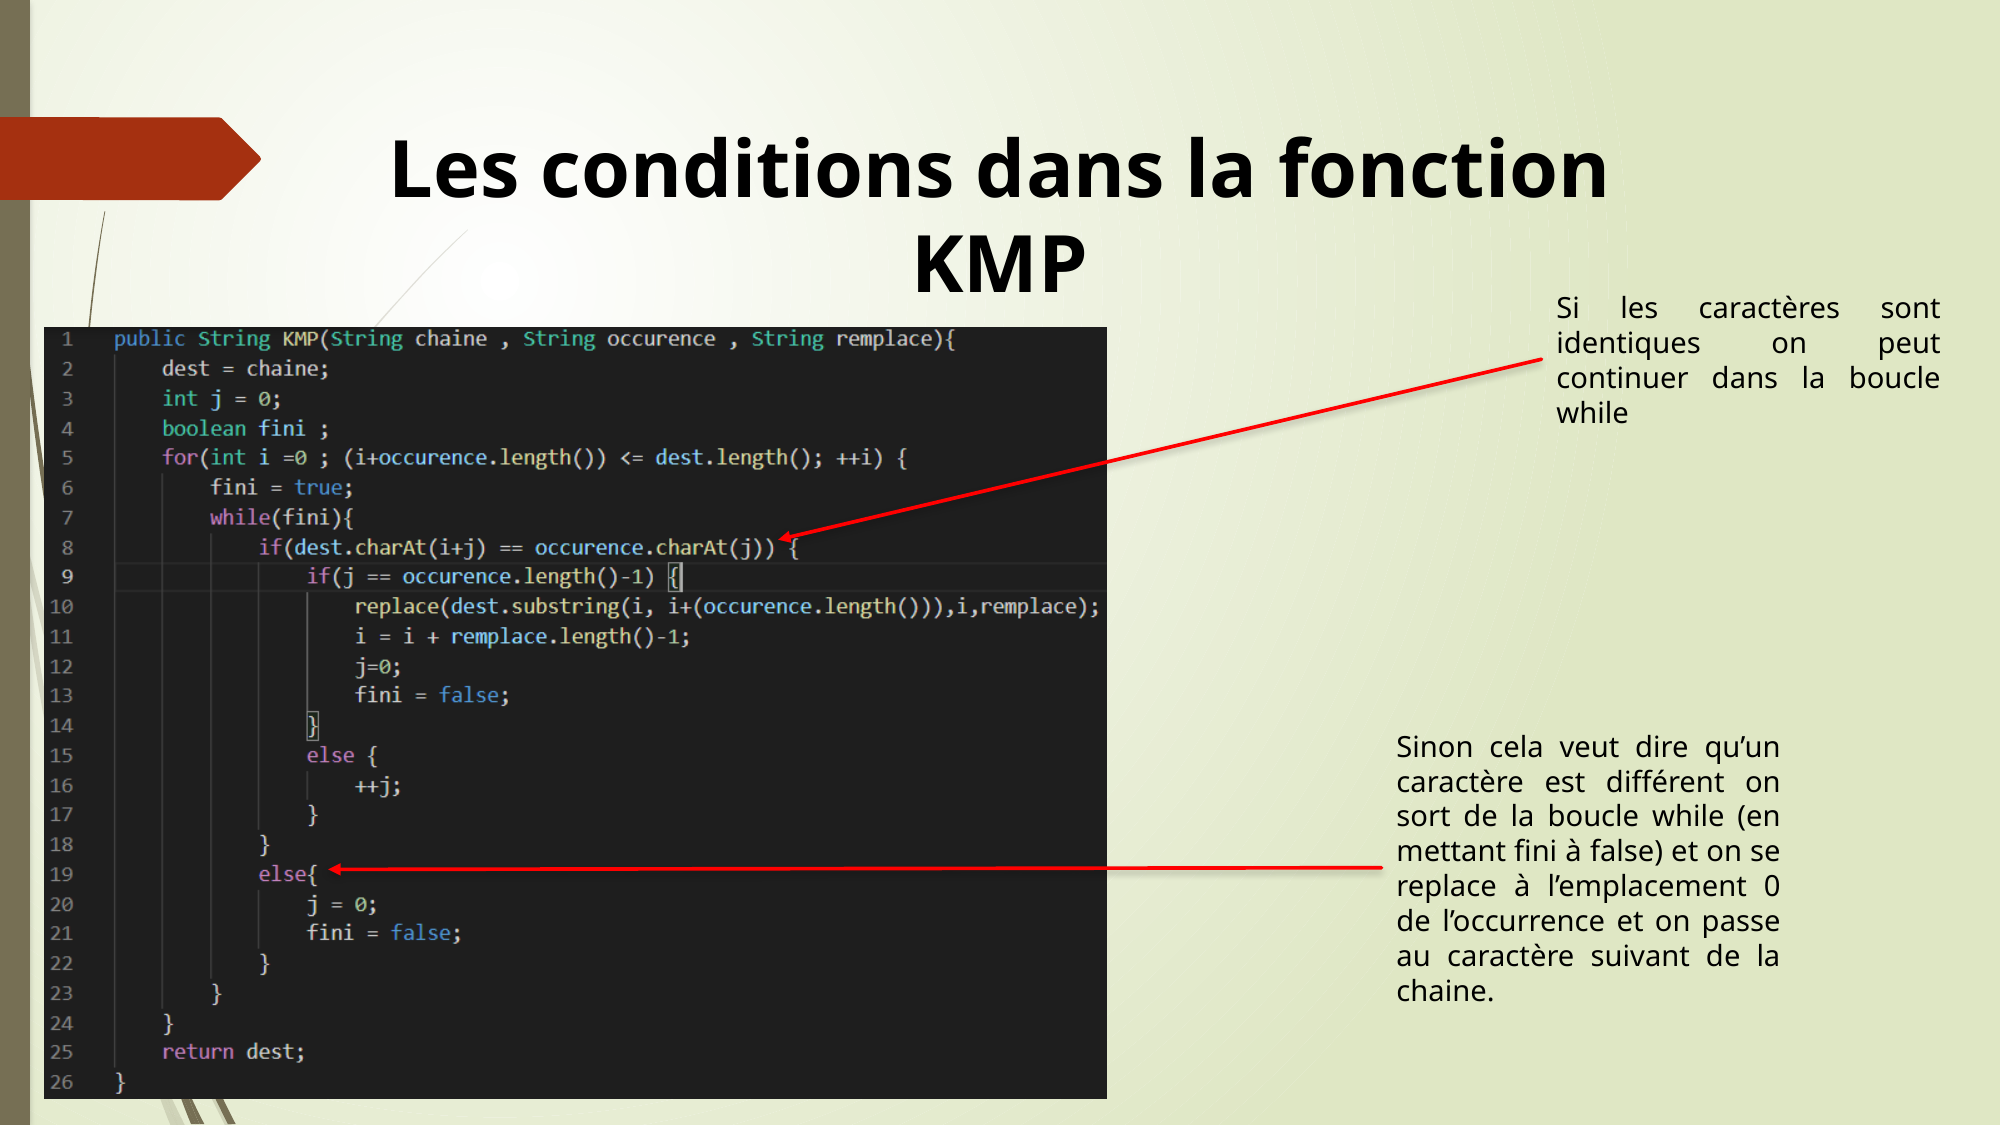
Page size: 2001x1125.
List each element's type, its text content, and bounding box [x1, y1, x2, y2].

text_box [777, 342, 1542, 540]
text_box Sinon cela veut dire qu’un caractère est différent on sort de la boucle while (en mettant fini à false) et on se replace à l’emplacement 0 de l’occurrence et on passe au caractère suivant de la chaine. [1381, 712, 1796, 1023]
picture [43, 327, 1107, 1099]
text_box Si les caractères sont identiques on peut continuer dans la boucle while [1541, 274, 1956, 445]
title Les conditions dans la fonction KMP [294, 33, 1706, 324]
